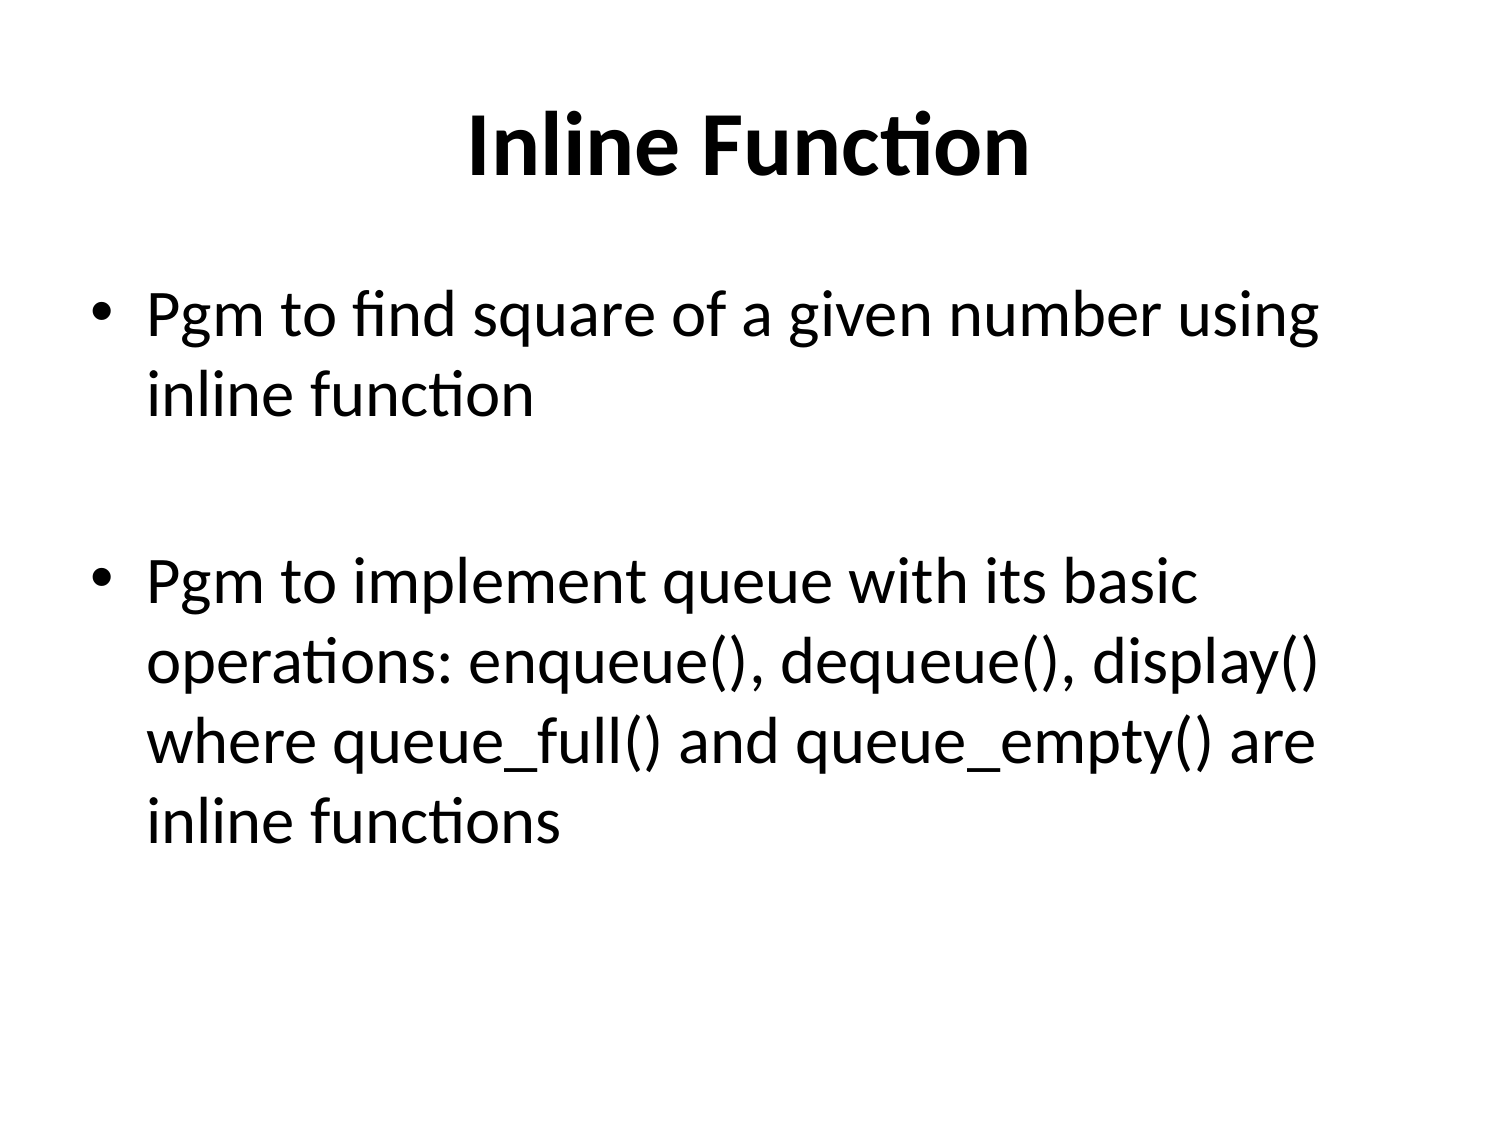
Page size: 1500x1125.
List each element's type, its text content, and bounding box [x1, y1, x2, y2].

list Pgm to find square of a given number using inline function Pgm to implement queue with its basic operations: enqueue(), dequeue(), display() where queue_full() and queue_empty() are inline functions [75, 262, 1425, 1005]
title Inline Function [75, 45, 1425, 233]
